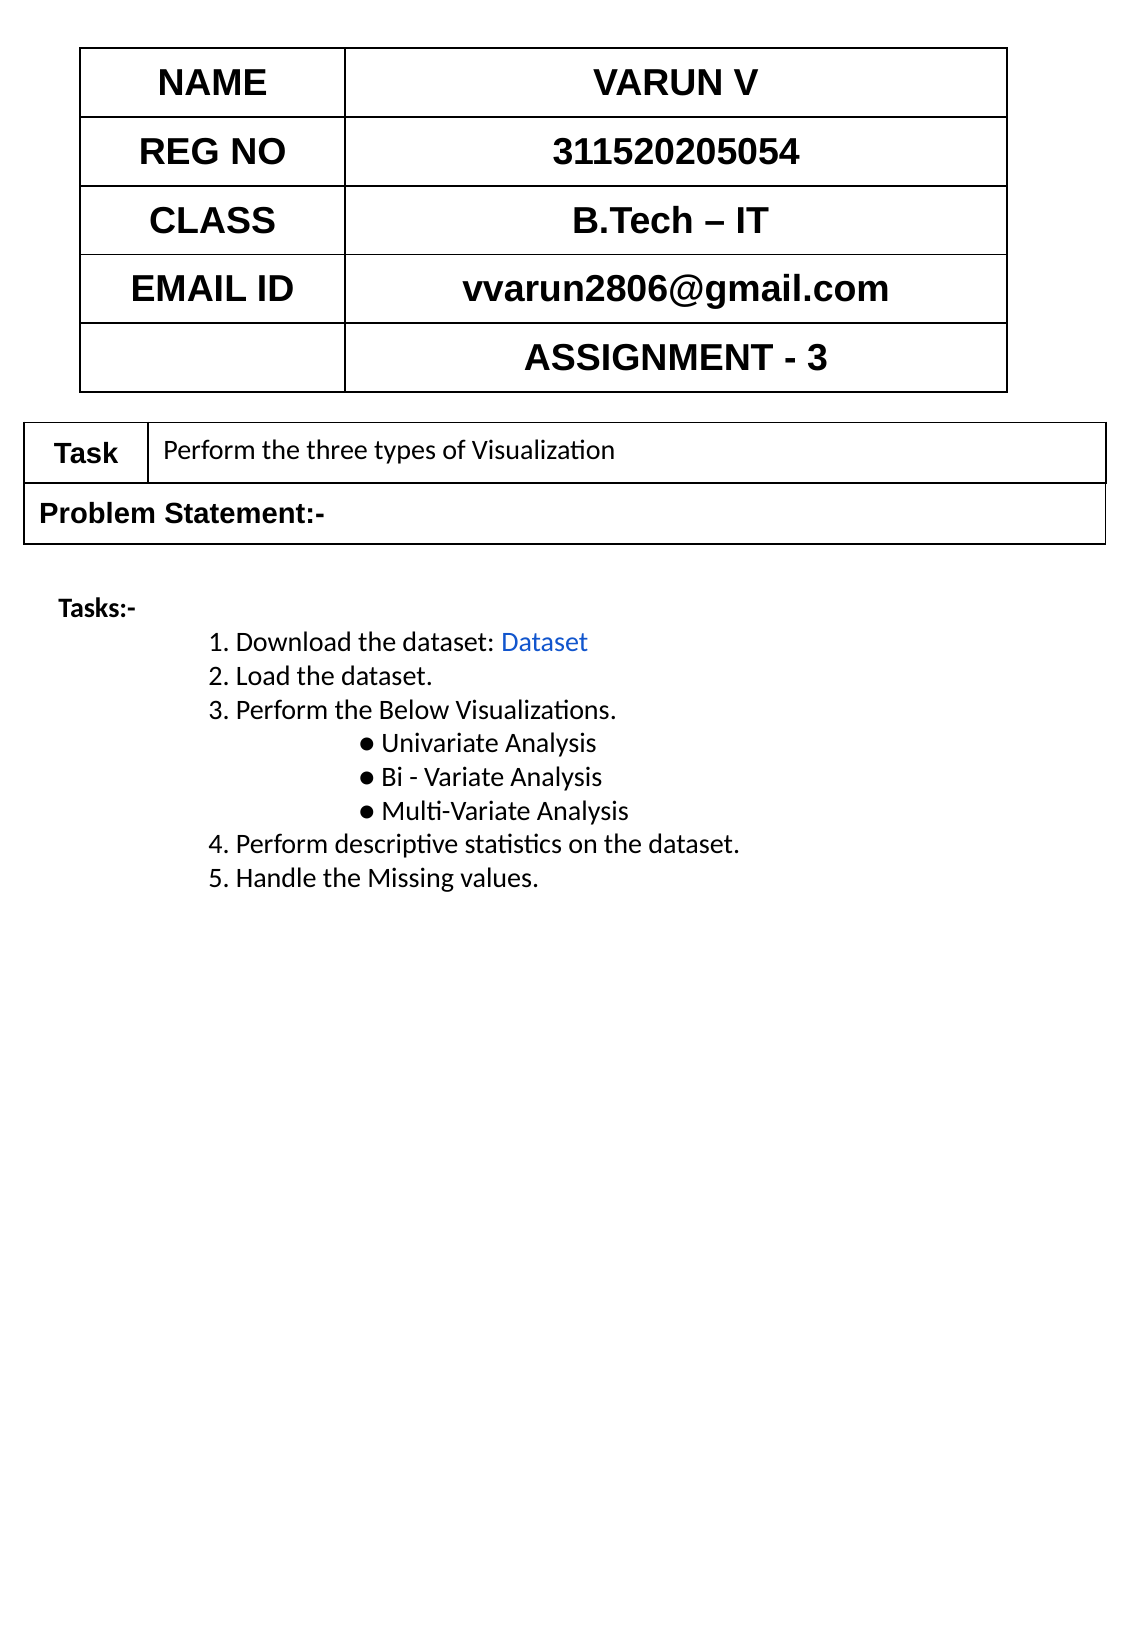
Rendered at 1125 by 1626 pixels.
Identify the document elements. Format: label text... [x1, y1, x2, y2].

table_cell ASSIGNMENT - 3 [346, 324, 1006, 391]
table_cell B.Tech – IT [346, 187, 1006, 254]
table_header VARUN V [346, 49, 1006, 116]
table_header Perform the three types of Visualization [149, 423, 1105, 482]
table_cell CLASS [81, 187, 344, 254]
table_cell Problem Statement:- [25, 484, 1105, 543]
table_cell [81, 324, 344, 391]
table_cell REG NO [81, 118, 344, 185]
table_header NAME [81, 49, 344, 116]
text_box Tasks:- 1. Download the dataset: Dataset 2. Load the dataset. 3. Perform the Below Visualizations. ● Univariate Analysis ● Bi - Variate Analysis ● Multi-Variate Analysis 4. Perform descriptive statistics on the dataset. 5. Handle the Missing values. [43, 582, 1106, 901]
table_cell 311520205054 [346, 118, 1006, 185]
table_cell EMAIL ID [81, 255, 344, 322]
table_header Task [25, 423, 147, 482]
table_cell vvarun2806@gmail.com [346, 255, 1006, 322]
